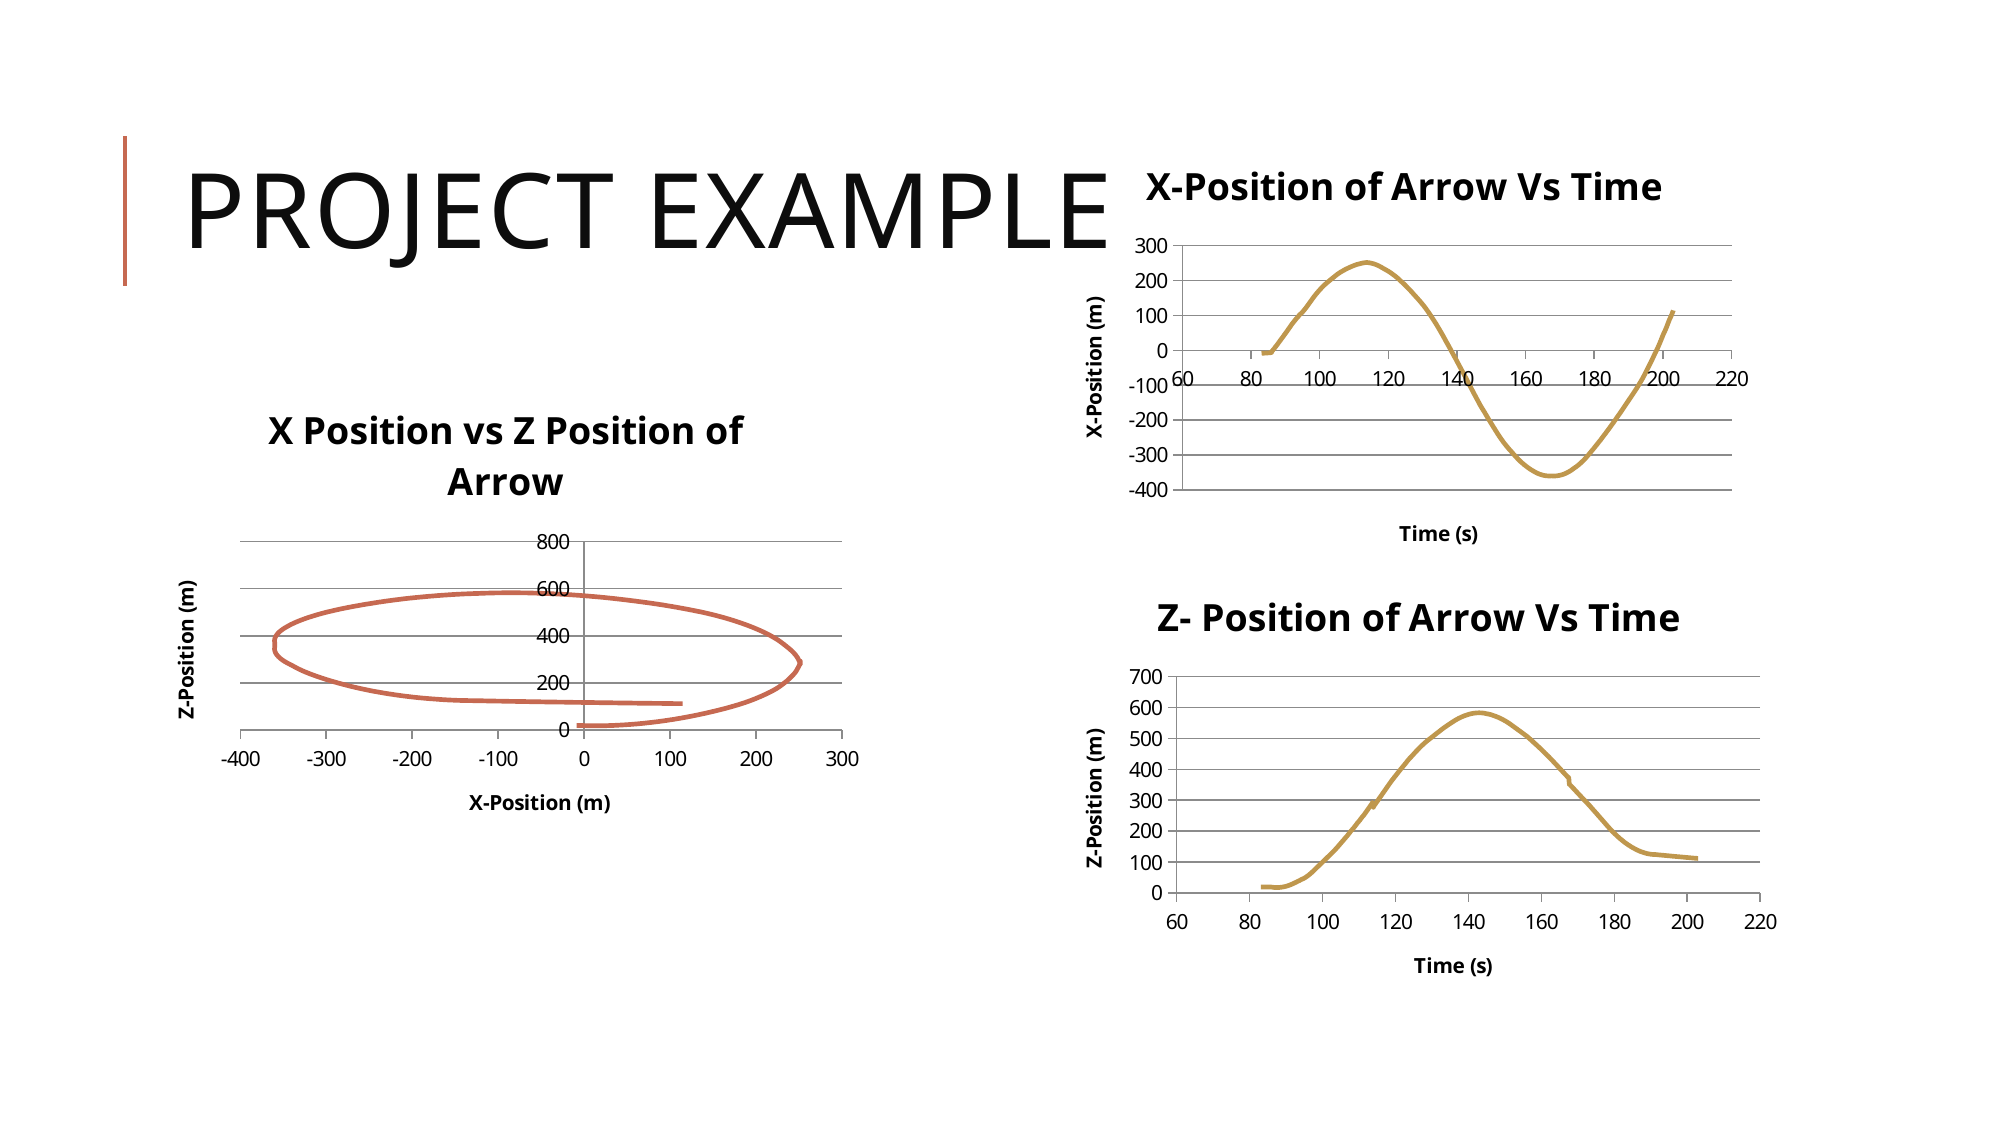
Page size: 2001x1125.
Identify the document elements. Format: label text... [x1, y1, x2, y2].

chart [1046, 131, 1792, 1011]
chart [138, 374, 874, 849]
title Project Example [168, 96, 1763, 342]
